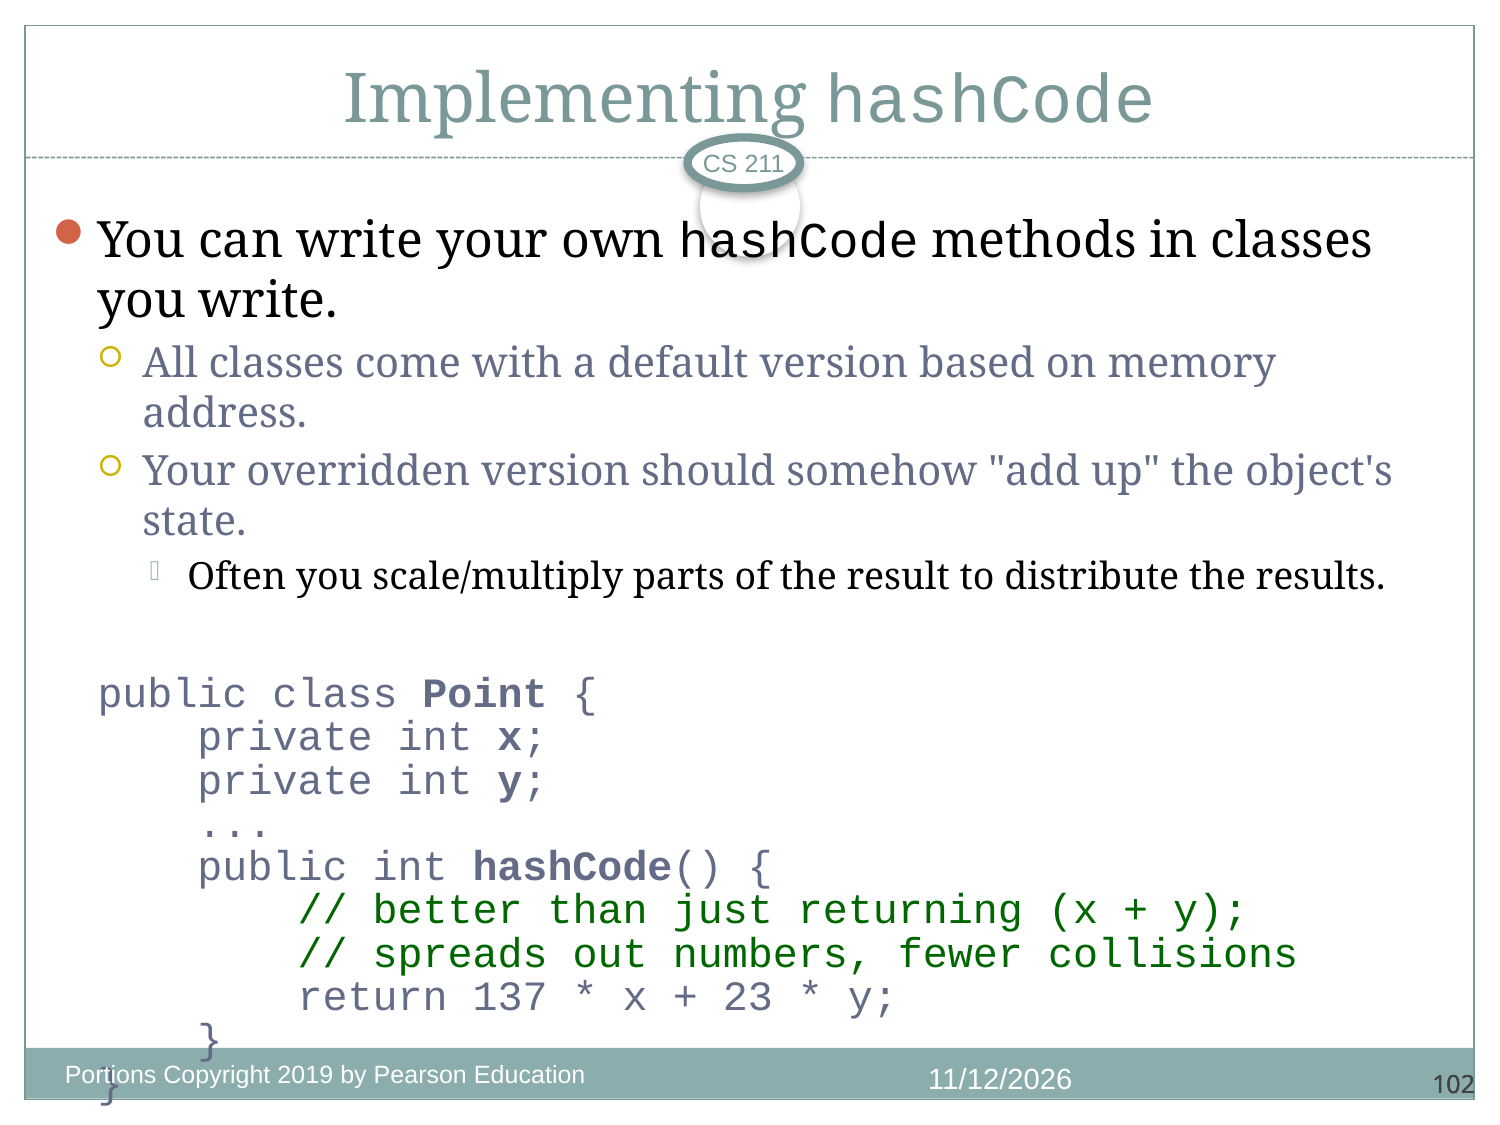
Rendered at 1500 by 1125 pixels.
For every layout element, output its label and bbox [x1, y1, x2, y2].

footer [50, 1051, 663, 1112]
title [49, 37, 1450, 144]
slide_number [675, 137, 813, 188]
slide_number [837, 1052, 1088, 1113]
list [37, 200, 1463, 1038]
